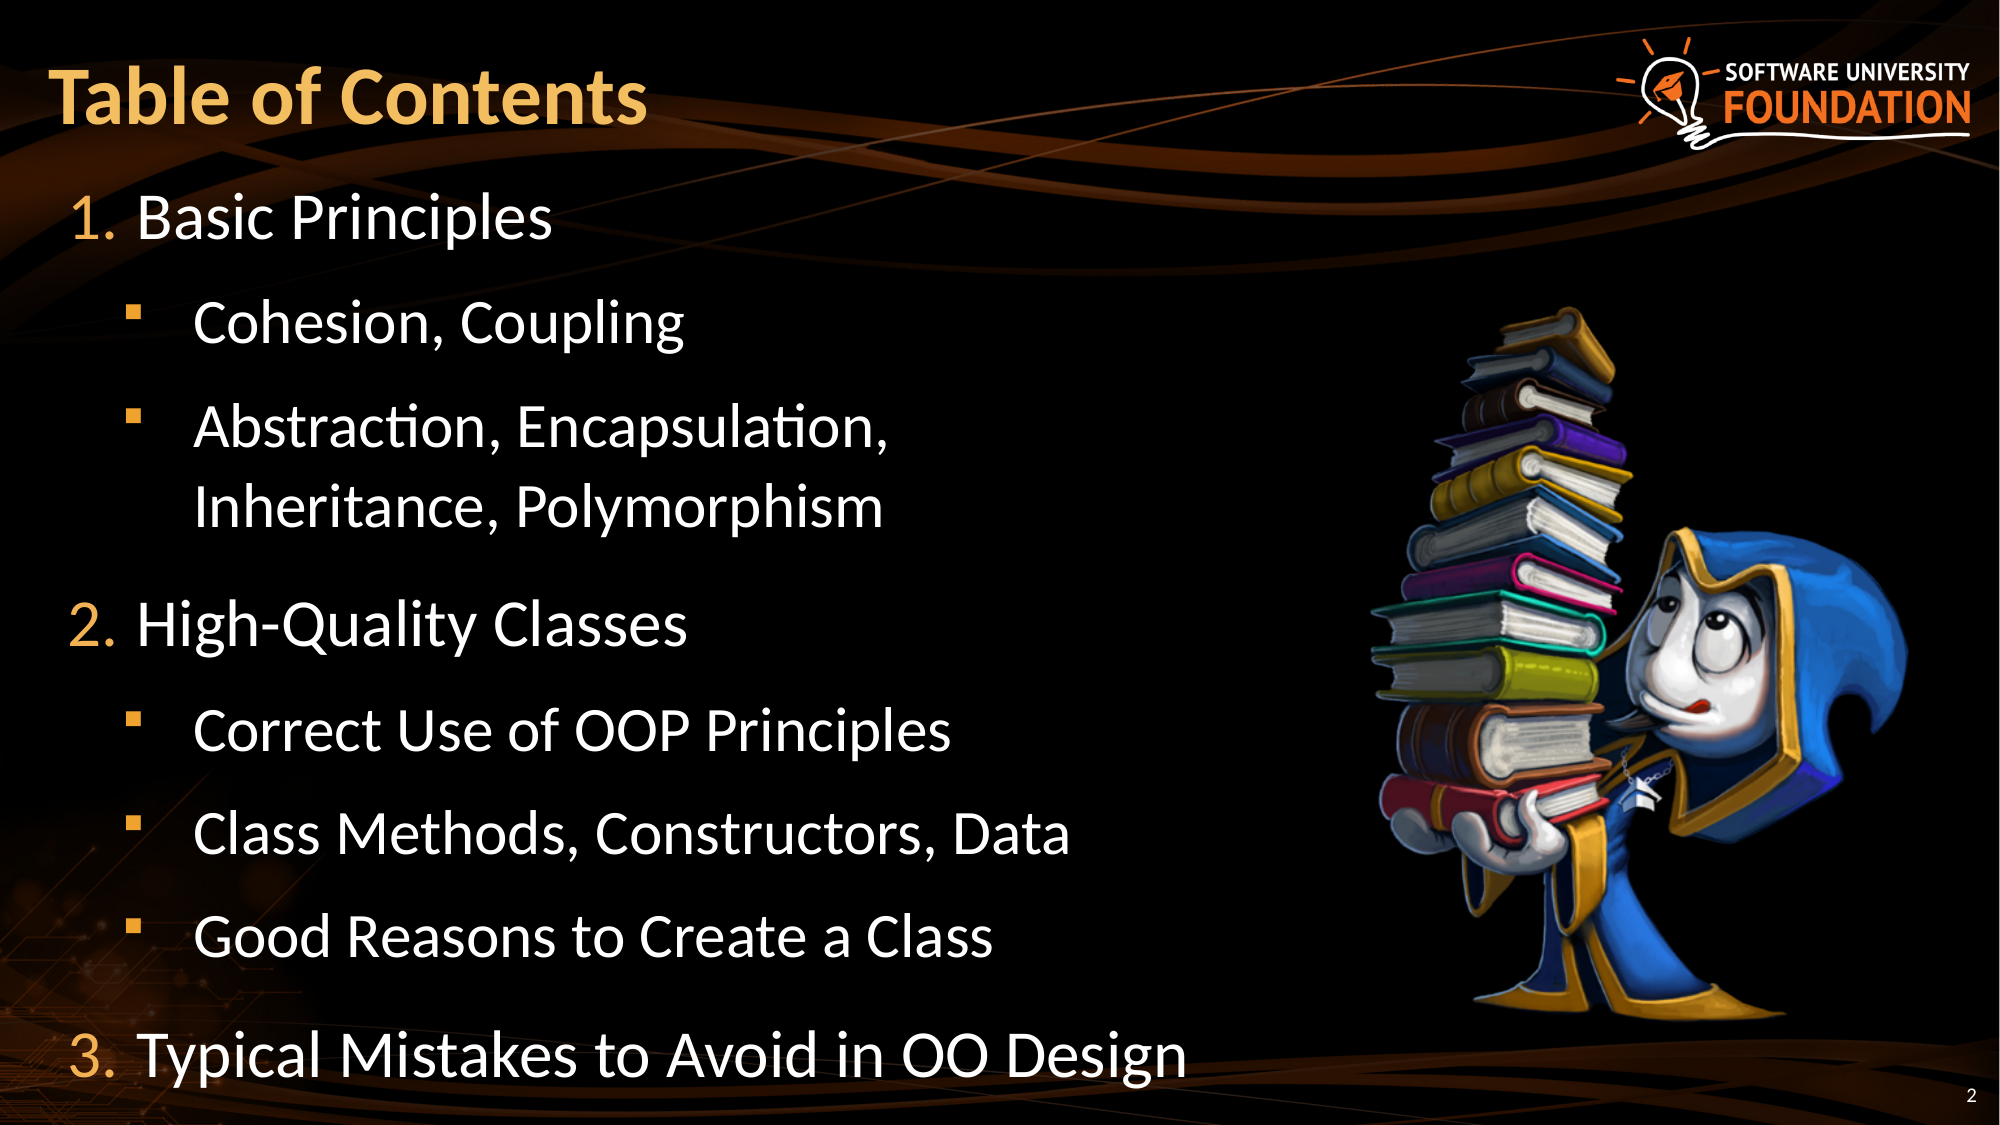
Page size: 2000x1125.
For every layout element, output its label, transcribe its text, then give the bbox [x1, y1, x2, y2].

list Basic Principles Cohesion, Coupling Abstraction, Encapsulation, Inheritance, Polymorphism High-Quality Classes Correct Use of OOP Principles Class Methods, Constructors, Data Good Reasons to Create a Class Typical Mistakes to Avoid in OO Design [49, 162, 1950, 1100]
title Table of Contents [30, 6, 1602, 189]
picture [0, 0, 2000, 1125]
slide_number 2 [1882, 1074, 1983, 1113]
